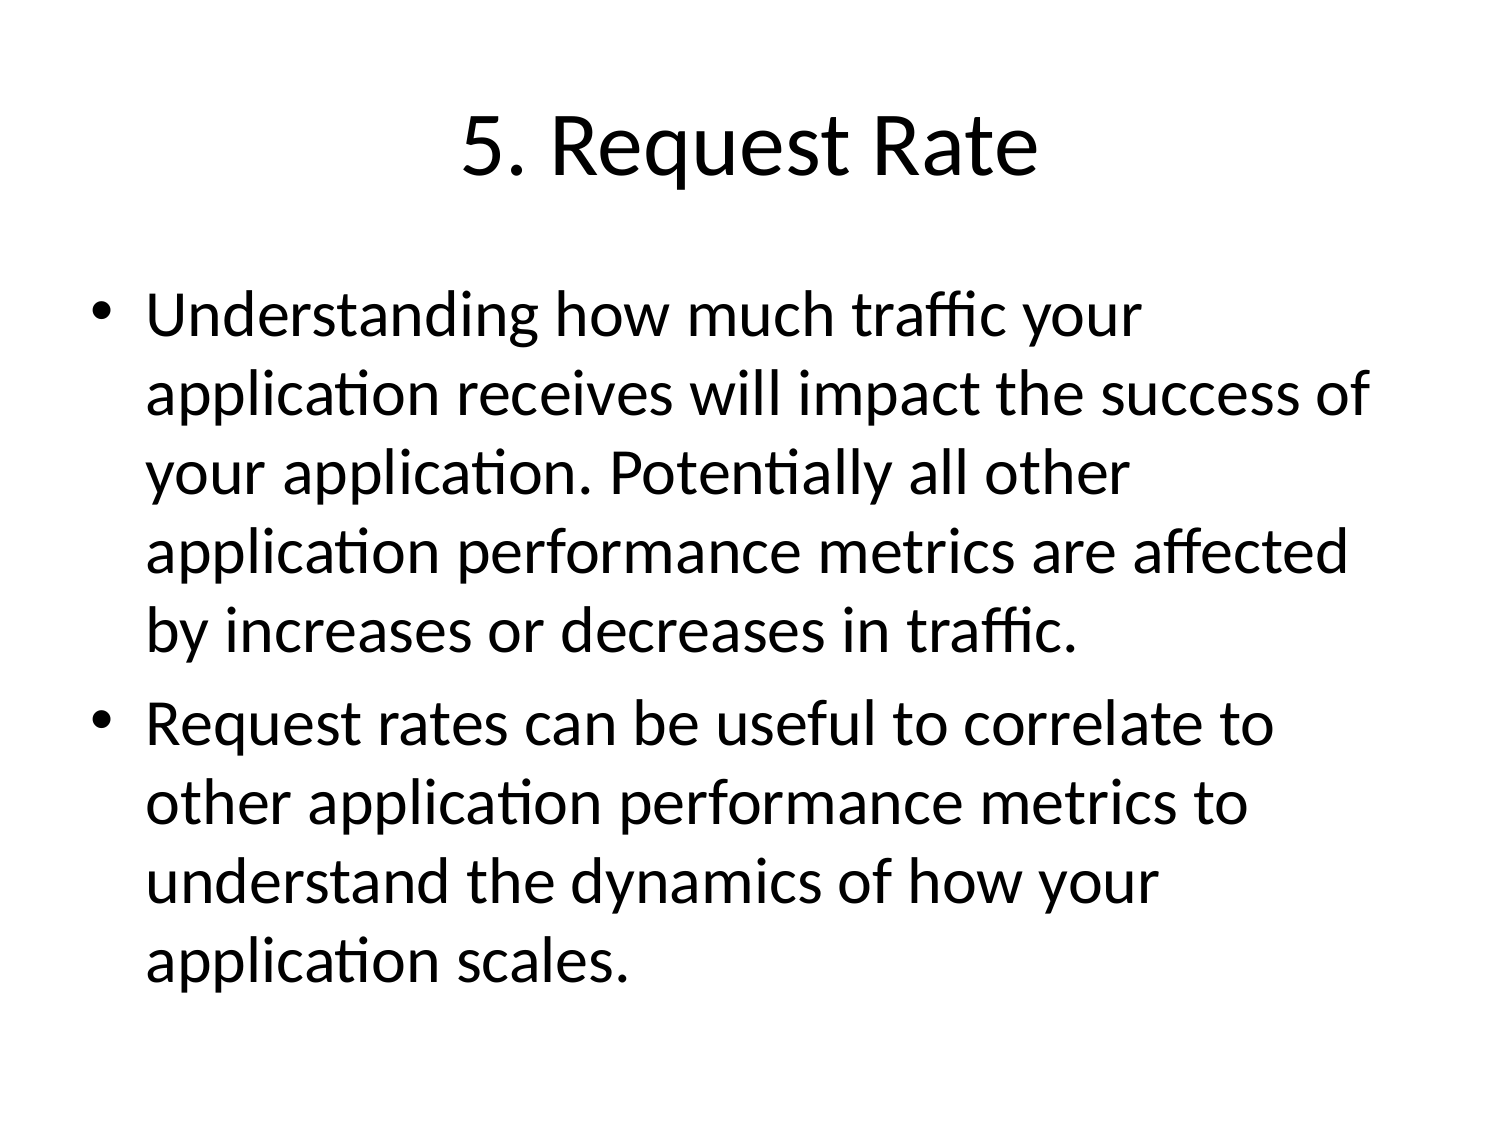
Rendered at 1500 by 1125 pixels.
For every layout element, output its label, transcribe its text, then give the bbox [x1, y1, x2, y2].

title 5. Request Rate [75, 45, 1425, 233]
list Understanding how much traffic your application receives will impact the success of your application. Potentially all other application performance metrics are affected by increases or decreases in traffic. Request rates can be useful to correlate to other application performance metrics to understand the dynamics of how your application scales. [75, 262, 1425, 1005]
